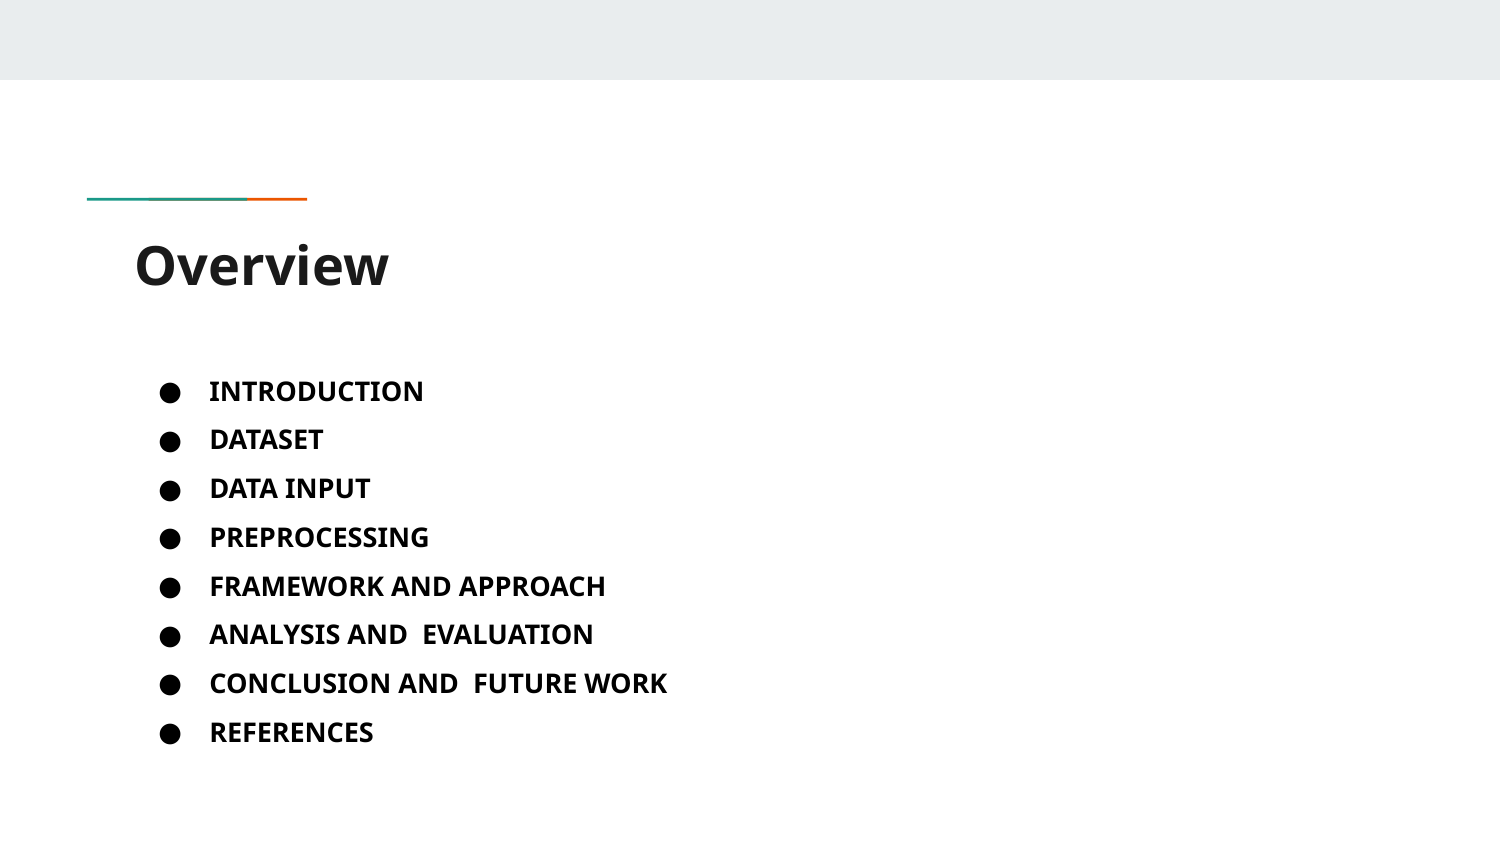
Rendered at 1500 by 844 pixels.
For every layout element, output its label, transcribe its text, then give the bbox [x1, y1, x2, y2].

title Overview [119, 216, 1381, 305]
list INTRODUCTION DATASET DATA INPUT PREPROCESSING FRAMEWORK AND APPROACH ANALYSIS AND EVALUATION CONCLUSION AND FUTURE WORK REFERENCES [119, 342, 1381, 795]
